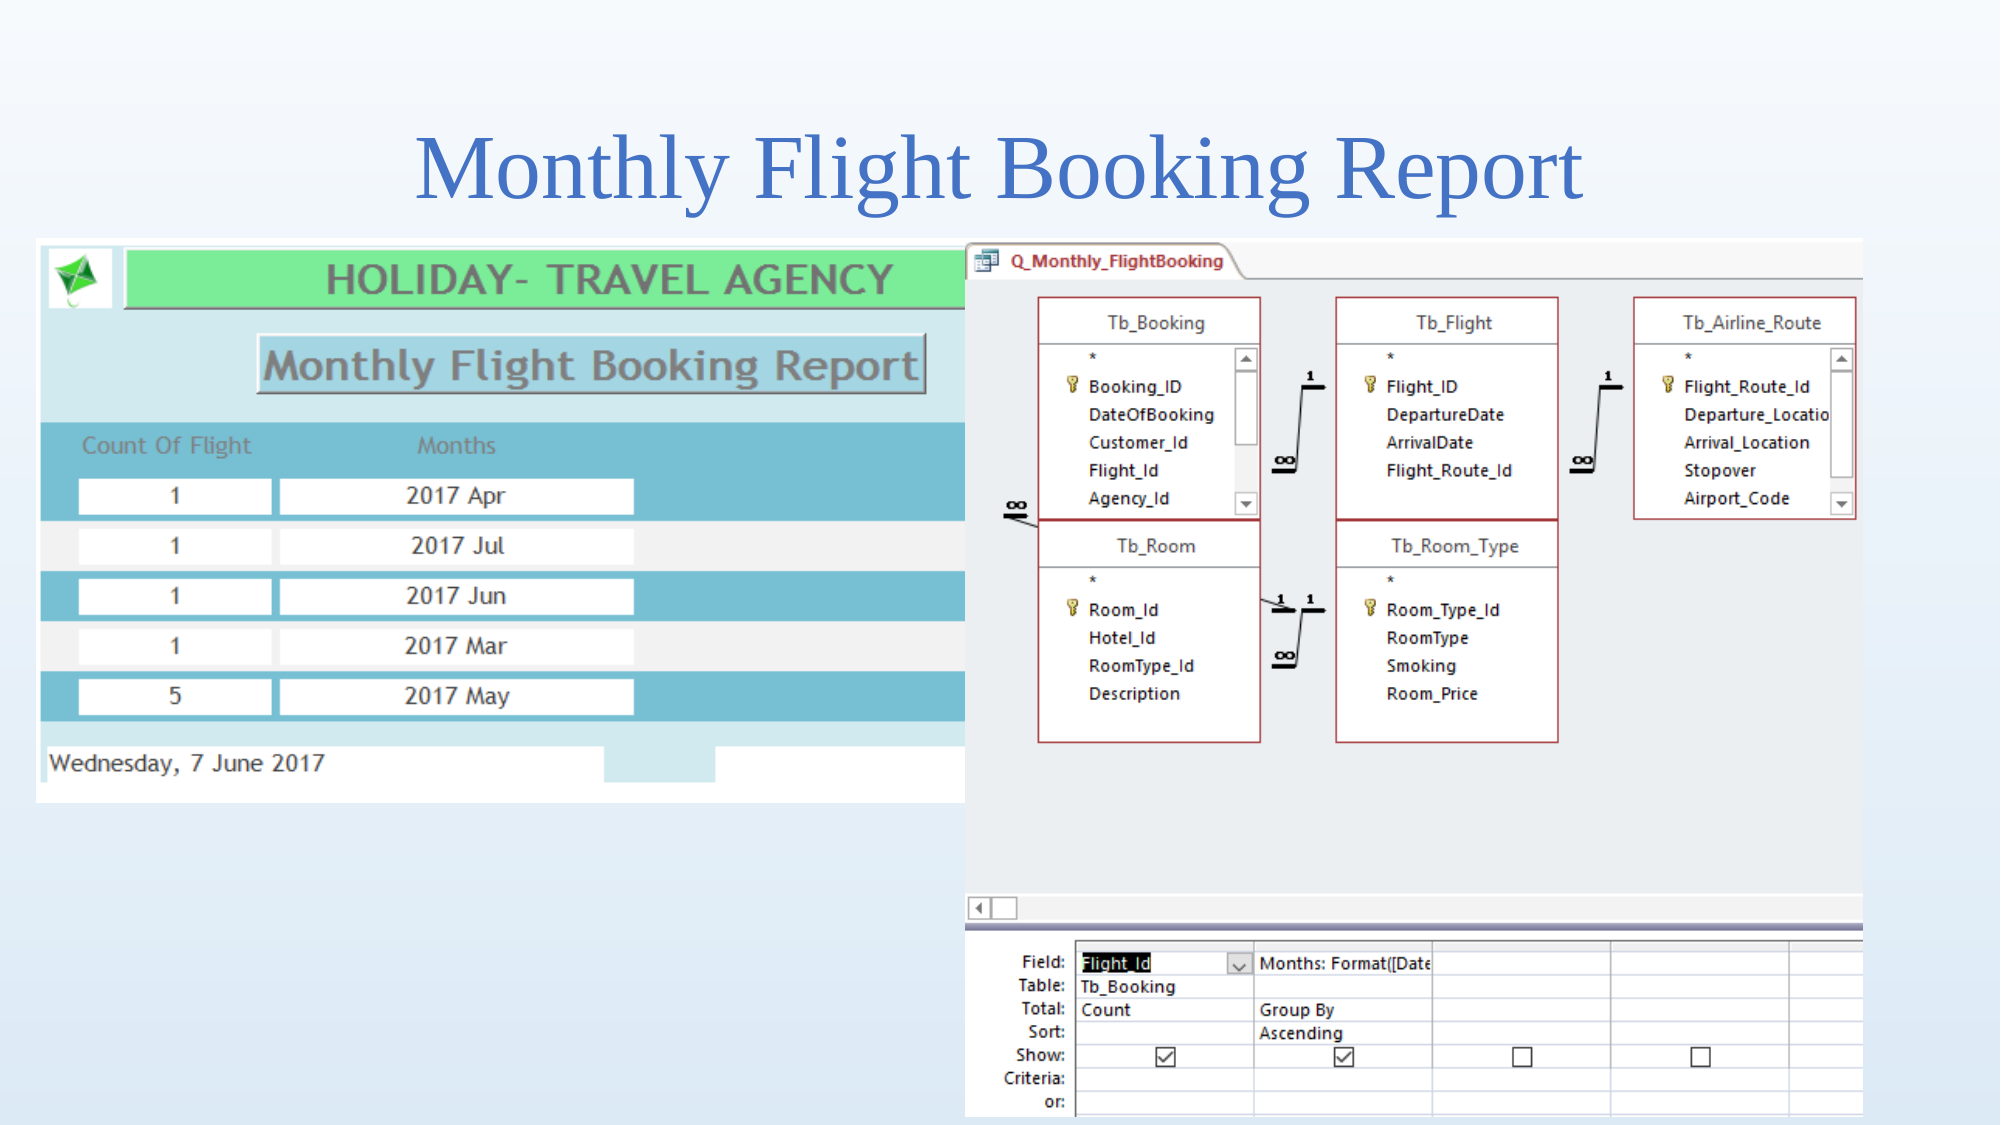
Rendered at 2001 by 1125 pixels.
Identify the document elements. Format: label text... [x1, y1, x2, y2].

title Monthly Flight Booking Report [137, 59, 1863, 238]
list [36, 238, 965, 803]
picture [965, 238, 1863, 1118]
